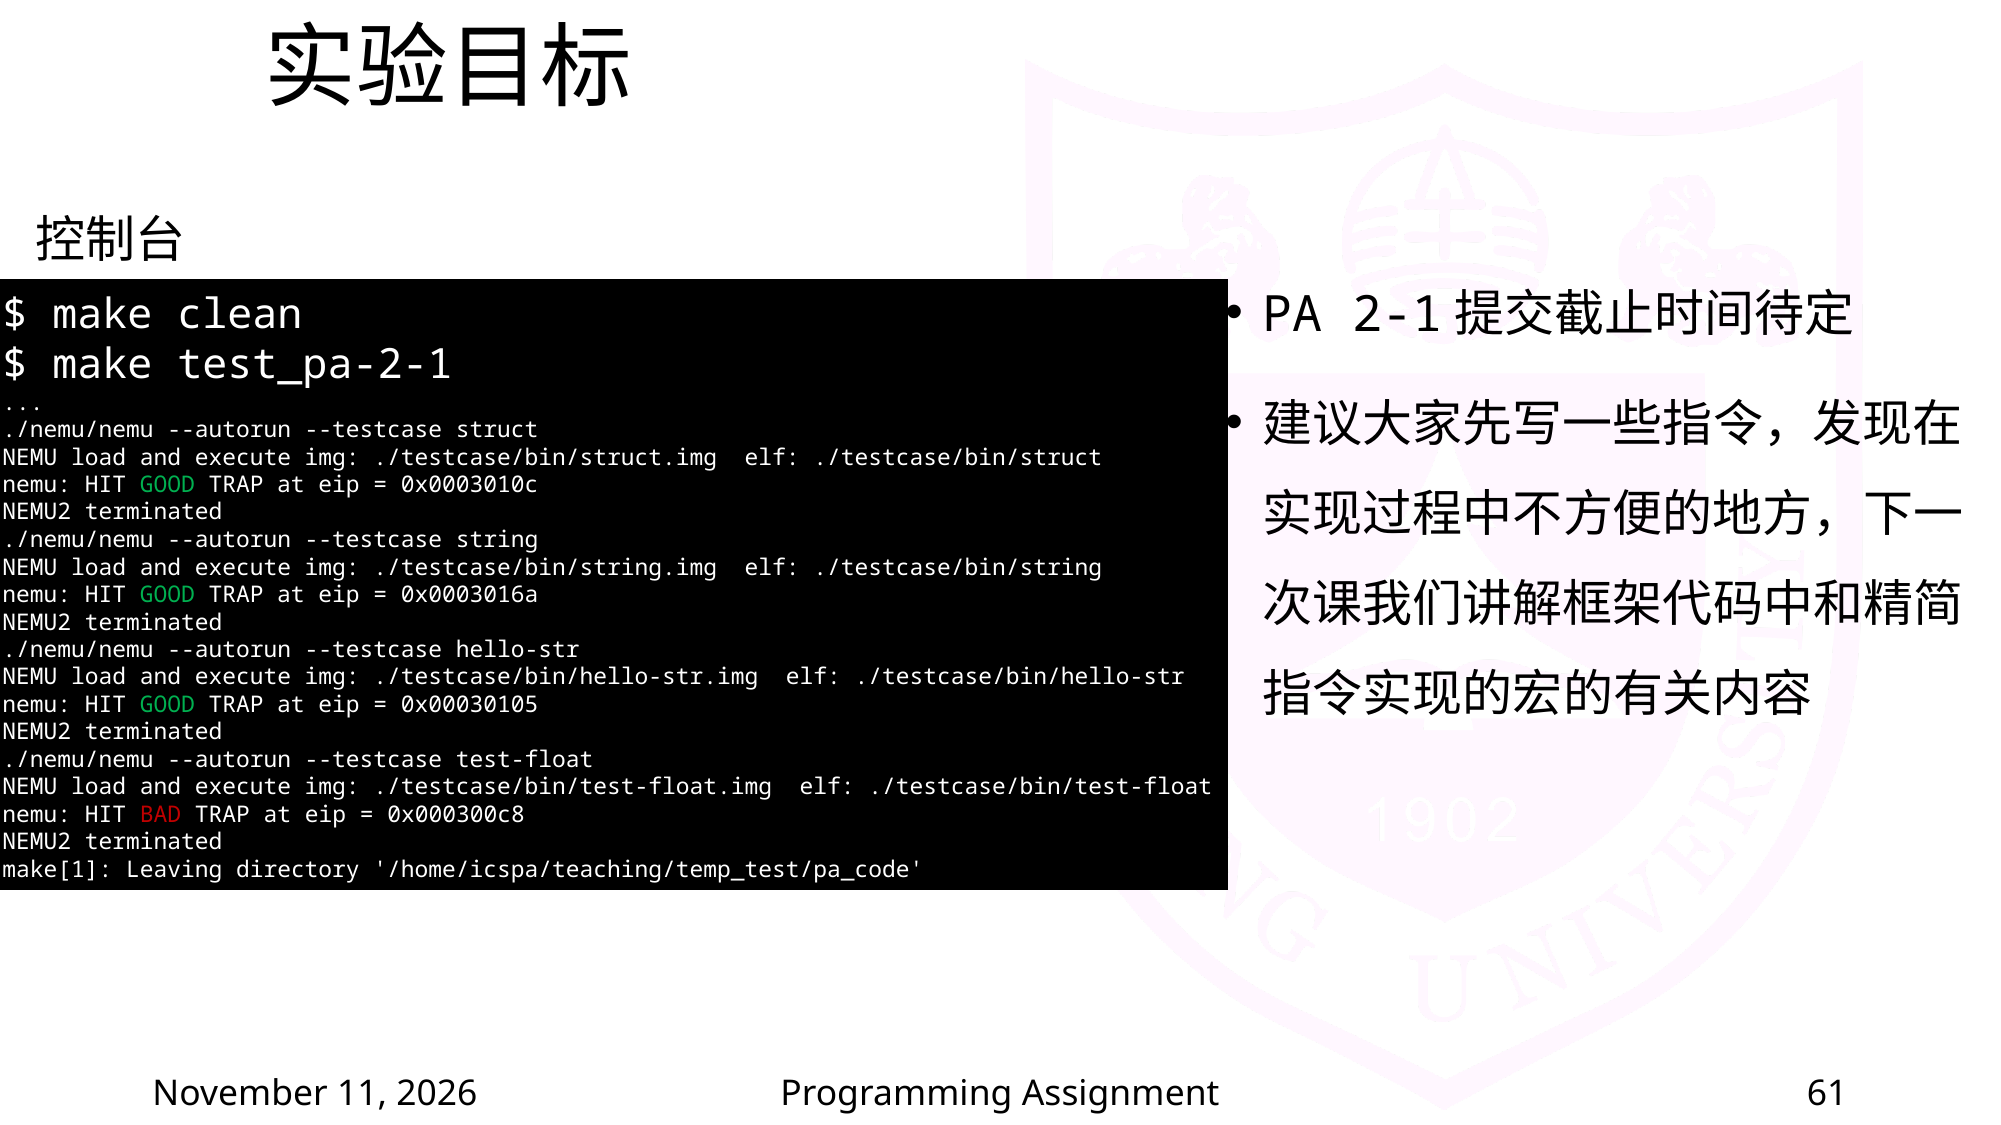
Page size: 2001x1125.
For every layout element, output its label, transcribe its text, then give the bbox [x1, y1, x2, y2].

title 实验目标 [249, 0, 1750, 144]
list PA 2-1提交截止时间待定 建议大家先写一些指令，发现在实现过程中不方便的地方，下一次课我们讲解框架代码中和精简指令实现的宏的有关内容 [1210, 243, 2000, 838]
footer Programming Assignment [662, 1064, 1338, 1125]
text_box 控制台 [20, 199, 354, 275]
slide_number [137, 1064, 588, 1125]
text_box $ make clean $ make test_pa-2-1 ... ./nemu/nemu --autorun --testcase struct NEMU load and execute img: ./testcase/bin/struct.img elf: ./testcase/bin/struct nemu: HIT GOOD TRAP at eip = 0x0003010c NEMU2 terminated ./nemu/nemu --autorun --testcase string NEMU load and execute img: ./testcase/bin/string.img elf: ./testcase/bin/string nemu: HIT GOOD TRAP at eip = 0x0003016a NEMU2 terminated ./nemu/nemu --autorun --testcase hello-str NEMU load and execute img: ./testcase/bin/hello-str.img elf: ./testcase/bin/hello-str nemu: HIT GOOD TRAP at eip = 0x00030105 NEMU2 terminated ./nemu/nemu --autorun --testcase test-float NEMU load and execute img: ./testcase/bin/test-float.img elf: ./testcase/bin/test-float nemu: HIT BAD TRAP at eip = 0x000300c8 NEMU2 terminated make[1]: Leaving directory '/home/icspa/teaching/temp_test/pa_code' [0, 279, 1228, 890]
slide_number 61 [1412, 1064, 1863, 1125]
